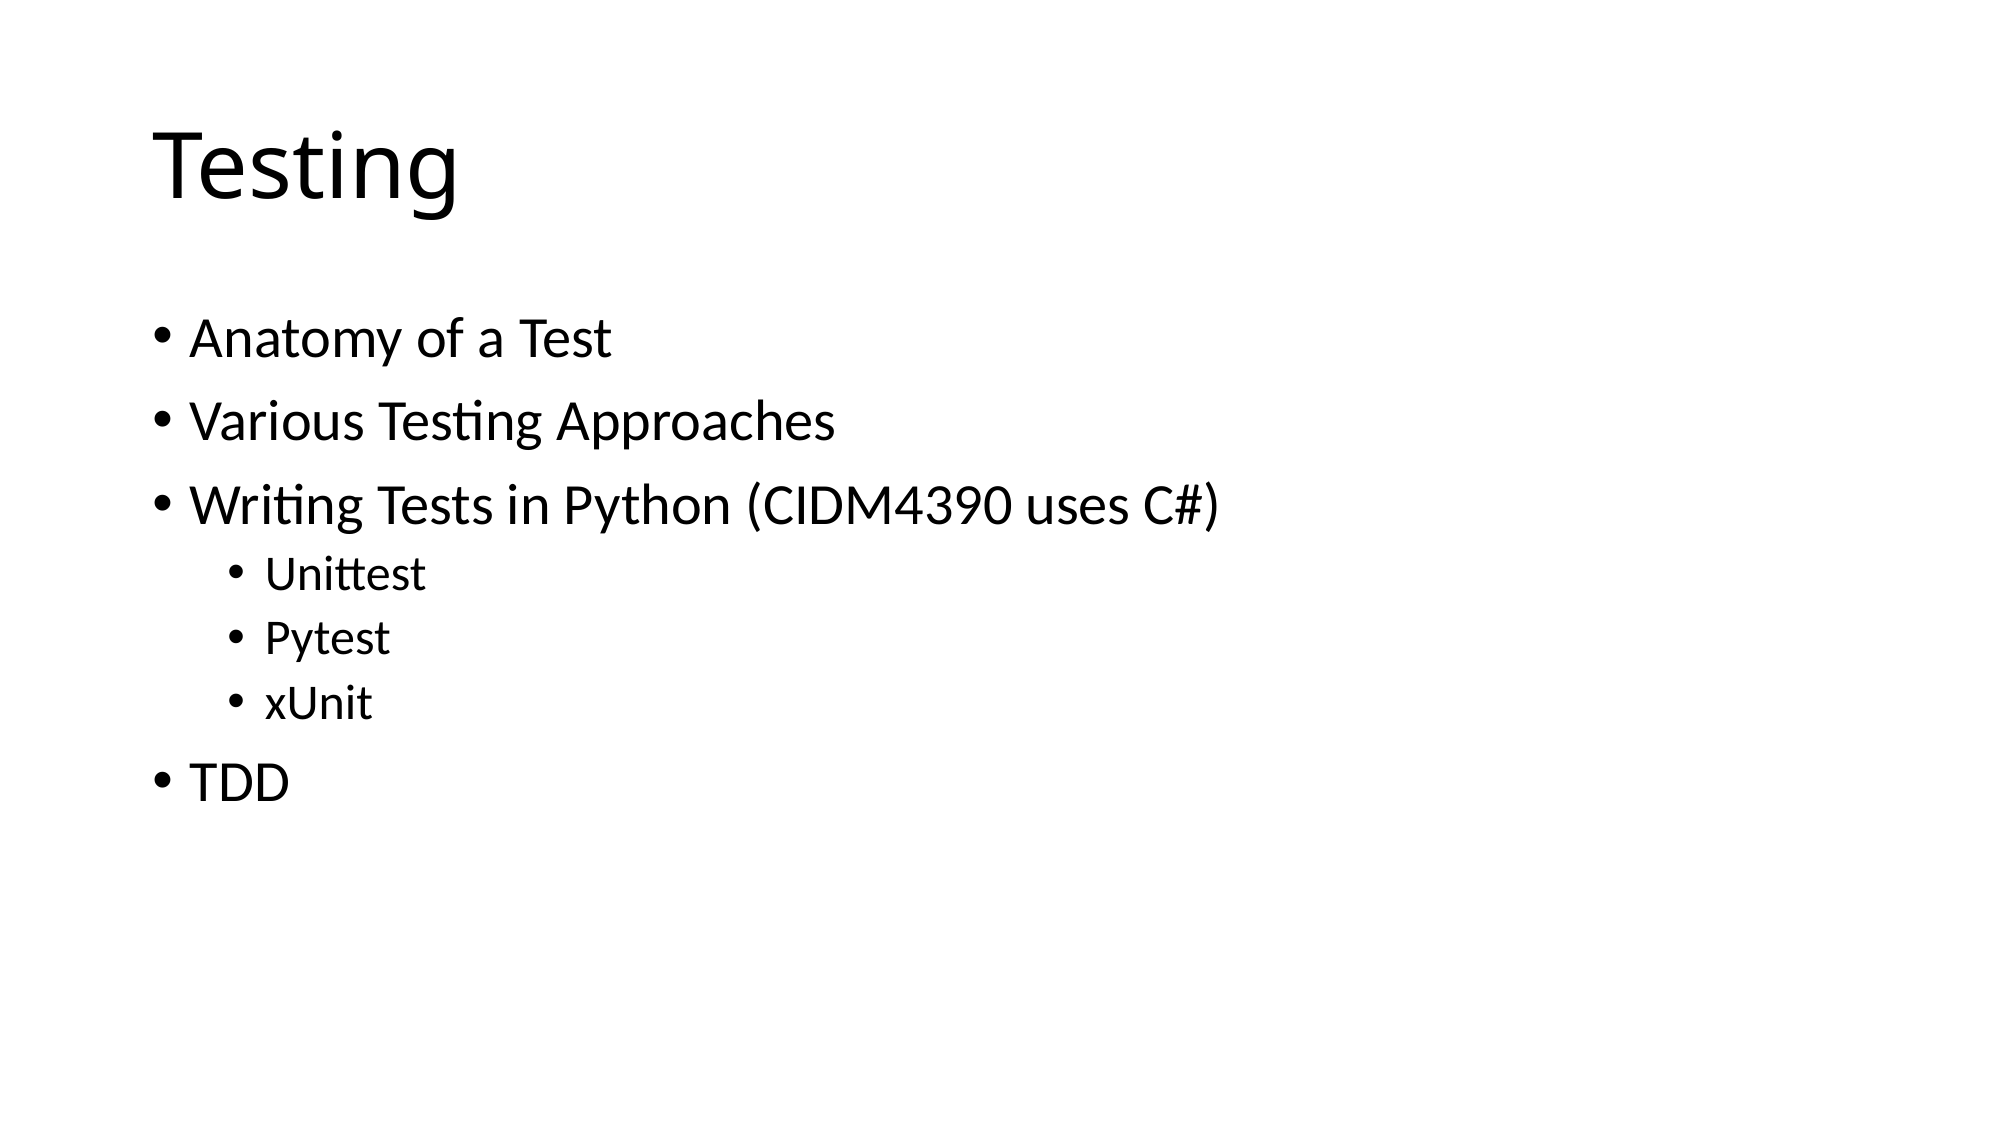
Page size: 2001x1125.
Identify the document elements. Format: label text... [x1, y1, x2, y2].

list Anatomy of a Test Various Testing Approaches Writing Tests in Python (CIDM4390 uses C#) Unittest Pytest xUnit TDD [137, 299, 1863, 1014]
title Testing [137, 59, 1863, 278]
